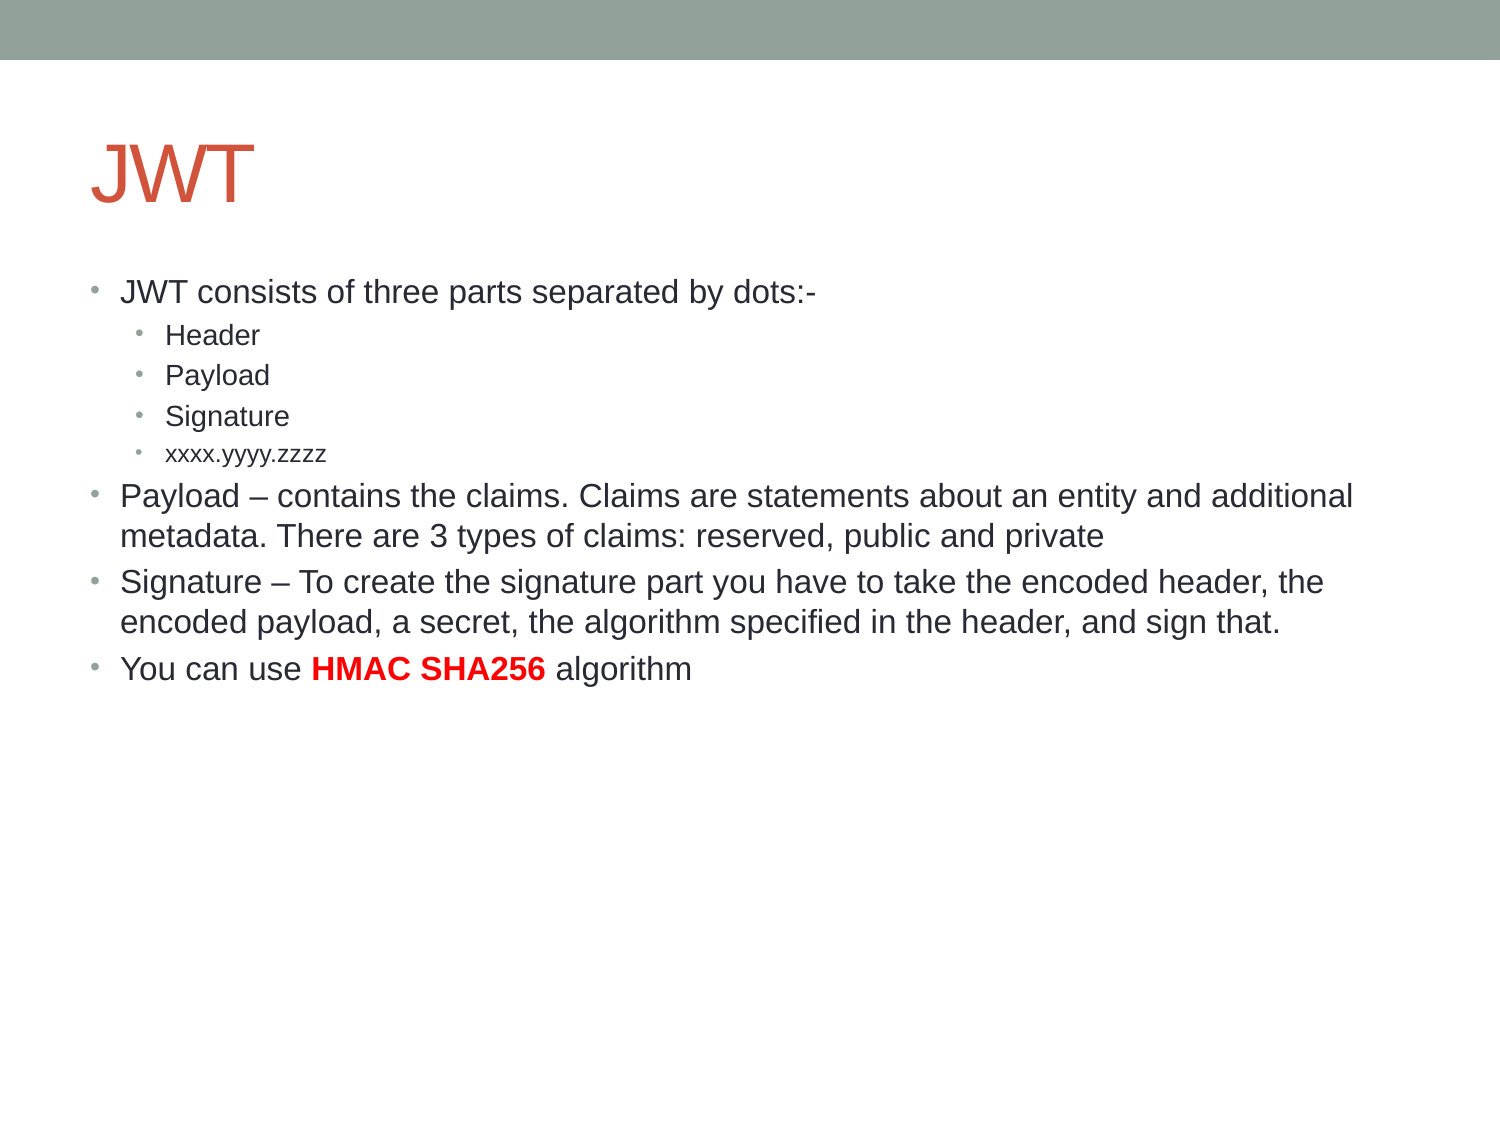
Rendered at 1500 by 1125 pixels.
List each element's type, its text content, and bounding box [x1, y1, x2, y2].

list JWT consists of three parts separated by dots:- Header Payload Signature xxxx.yyyy.zzzz Payload – contains the claims. Claims are statements about an entity and additional metadata. There are 3 types of claims: reserved, public and private Signature – To create the signature part you have to take the encoded header, the encoded payload, a secret, the algorithm specified in the header, and sign that. You can use HMAC SHA256 algorithm [75, 262, 1425, 1063]
title JWT [75, 87, 1425, 250]
